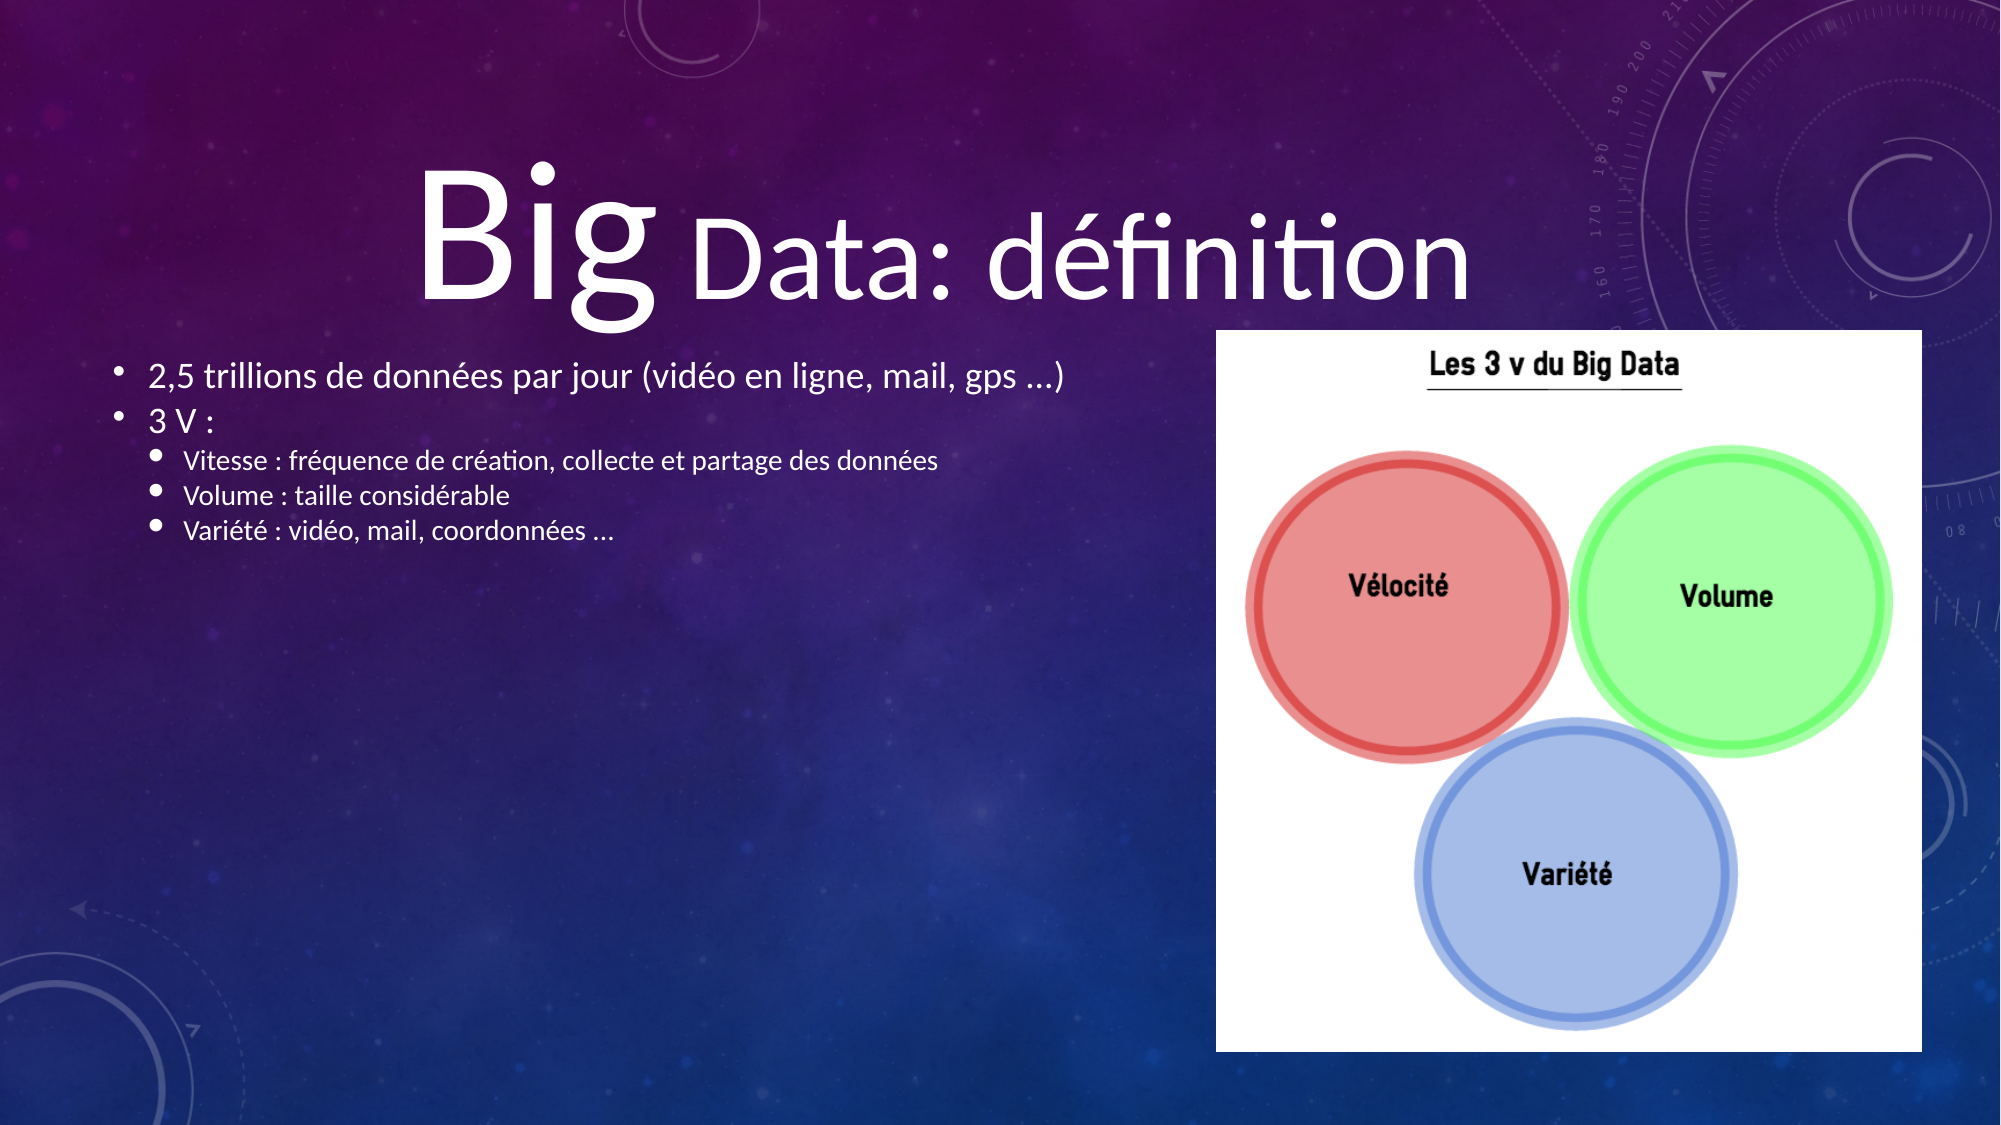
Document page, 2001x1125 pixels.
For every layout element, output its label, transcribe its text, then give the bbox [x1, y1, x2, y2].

text_box 2,5 trillions de données par jour (vidéo en ligne, mail, gps ...) 3 V : Vitesse : fréquence de création, collecte et partage des données Volume : taille considérable Variété : vidéo, mail, coordonnées ... [112, 351, 1211, 950]
text_box Big Data: définition [112, 97, 1775, 342]
picture [0, 0, 2001, 1125]
